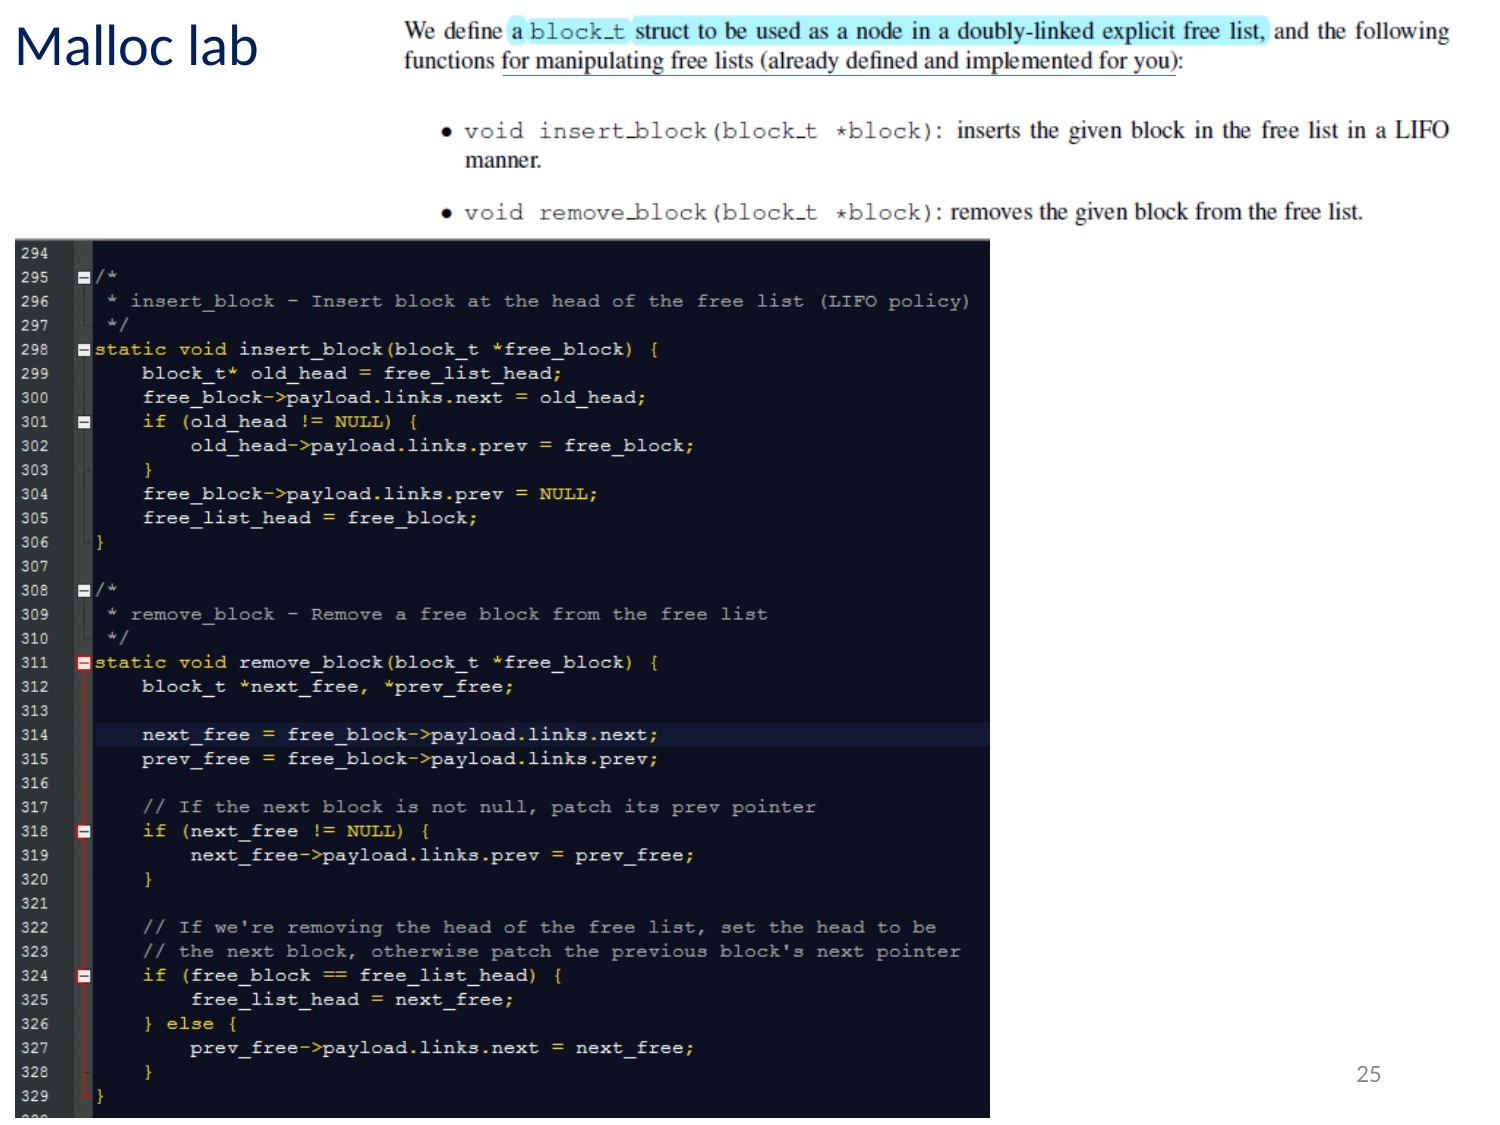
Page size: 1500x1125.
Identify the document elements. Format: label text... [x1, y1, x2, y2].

text_box Malloc lab [0, 0, 1335, 85]
picture [14, 8, 1487, 1119]
slide_number 25 [1059, 1042, 1397, 1103]
